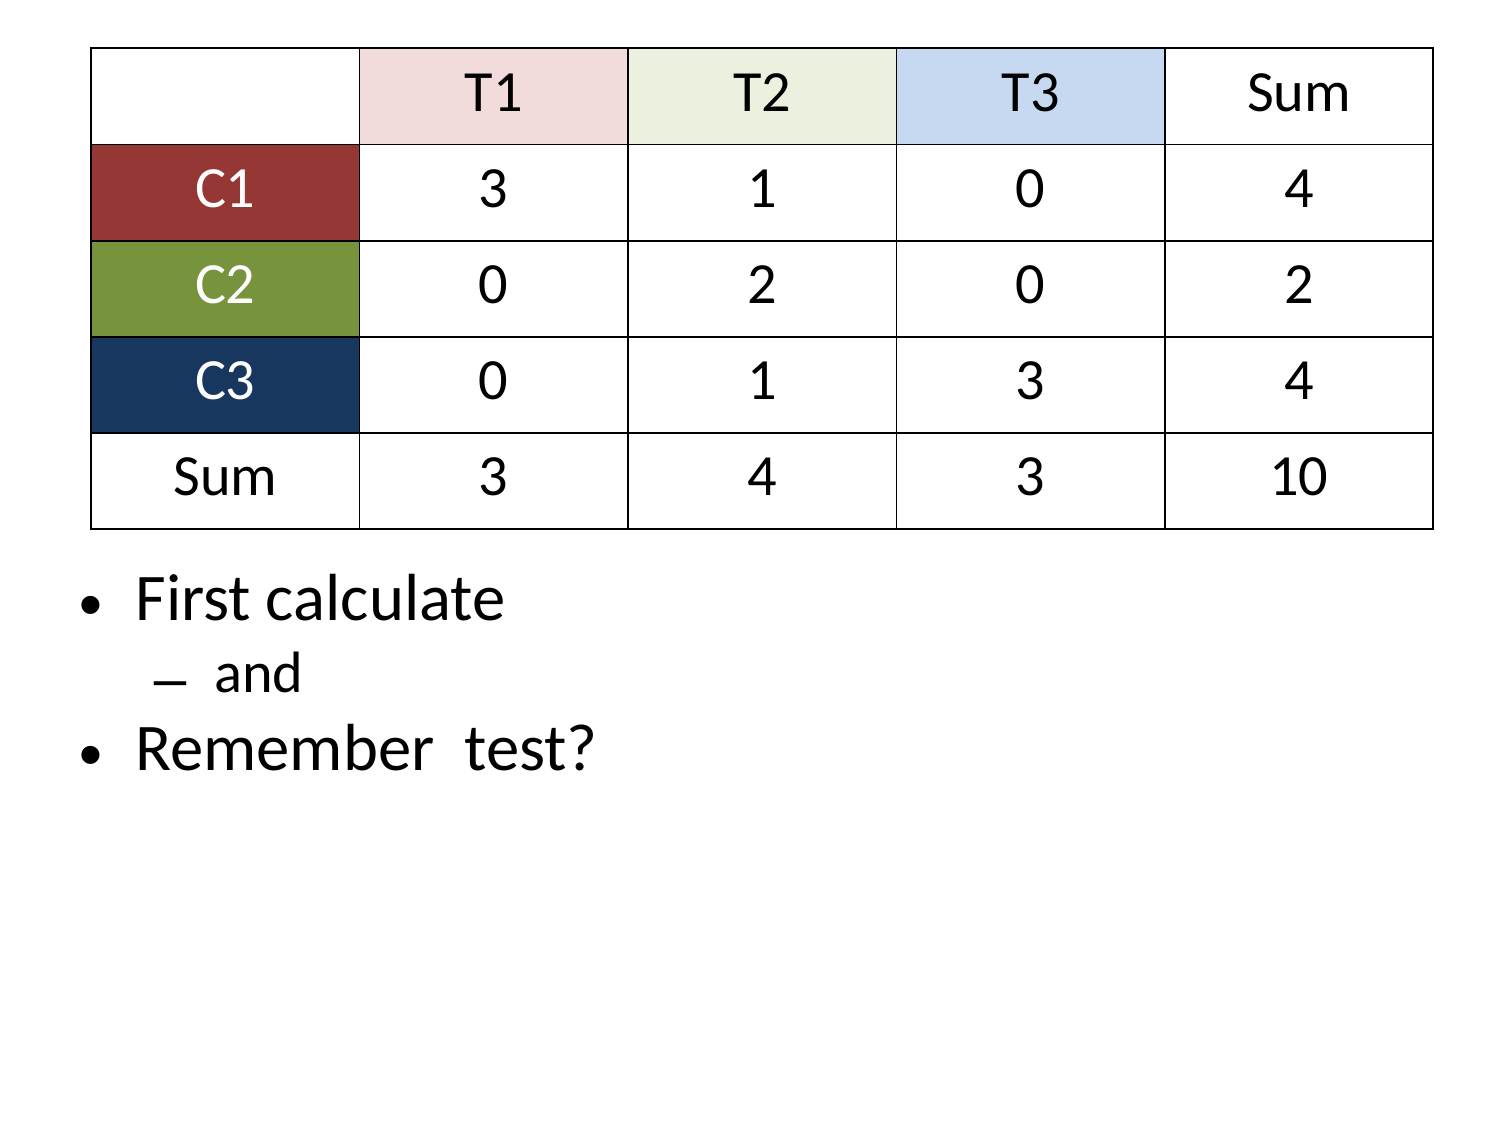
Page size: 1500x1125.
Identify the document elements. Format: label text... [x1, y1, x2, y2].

table_cell C2 [92, 242, 359, 336]
table_cell C1 [92, 145, 359, 240]
table_header T1 [360, 49, 627, 144]
table_cell 4 [1166, 338, 1432, 432]
table_cell Sum [92, 434, 359, 528]
table_cell 10 [1166, 434, 1432, 528]
table_cell 1 [629, 338, 896, 432]
table_cell 3 [360, 145, 627, 240]
table_cell 1 [629, 145, 896, 240]
table_cell 3 [360, 434, 627, 528]
table_cell 2 [1166, 242, 1432, 336]
table_header Sum [1166, 49, 1432, 144]
table_header T2 [629, 49, 896, 144]
table_cell 2 [629, 242, 896, 336]
table_header T3 [897, 49, 1164, 144]
table_cell 3 [897, 338, 1164, 432]
table_cell 0 [897, 242, 1164, 336]
table_cell 0 [360, 242, 627, 336]
table_cell C3 [92, 338, 359, 432]
table_cell 4 [629, 434, 896, 528]
table_cell 4 [1166, 145, 1432, 240]
table_cell 3 [897, 434, 1164, 528]
table_cell 0 [897, 145, 1164, 240]
table_header [92, 49, 359, 144]
table_cell 0 [360, 338, 627, 432]
